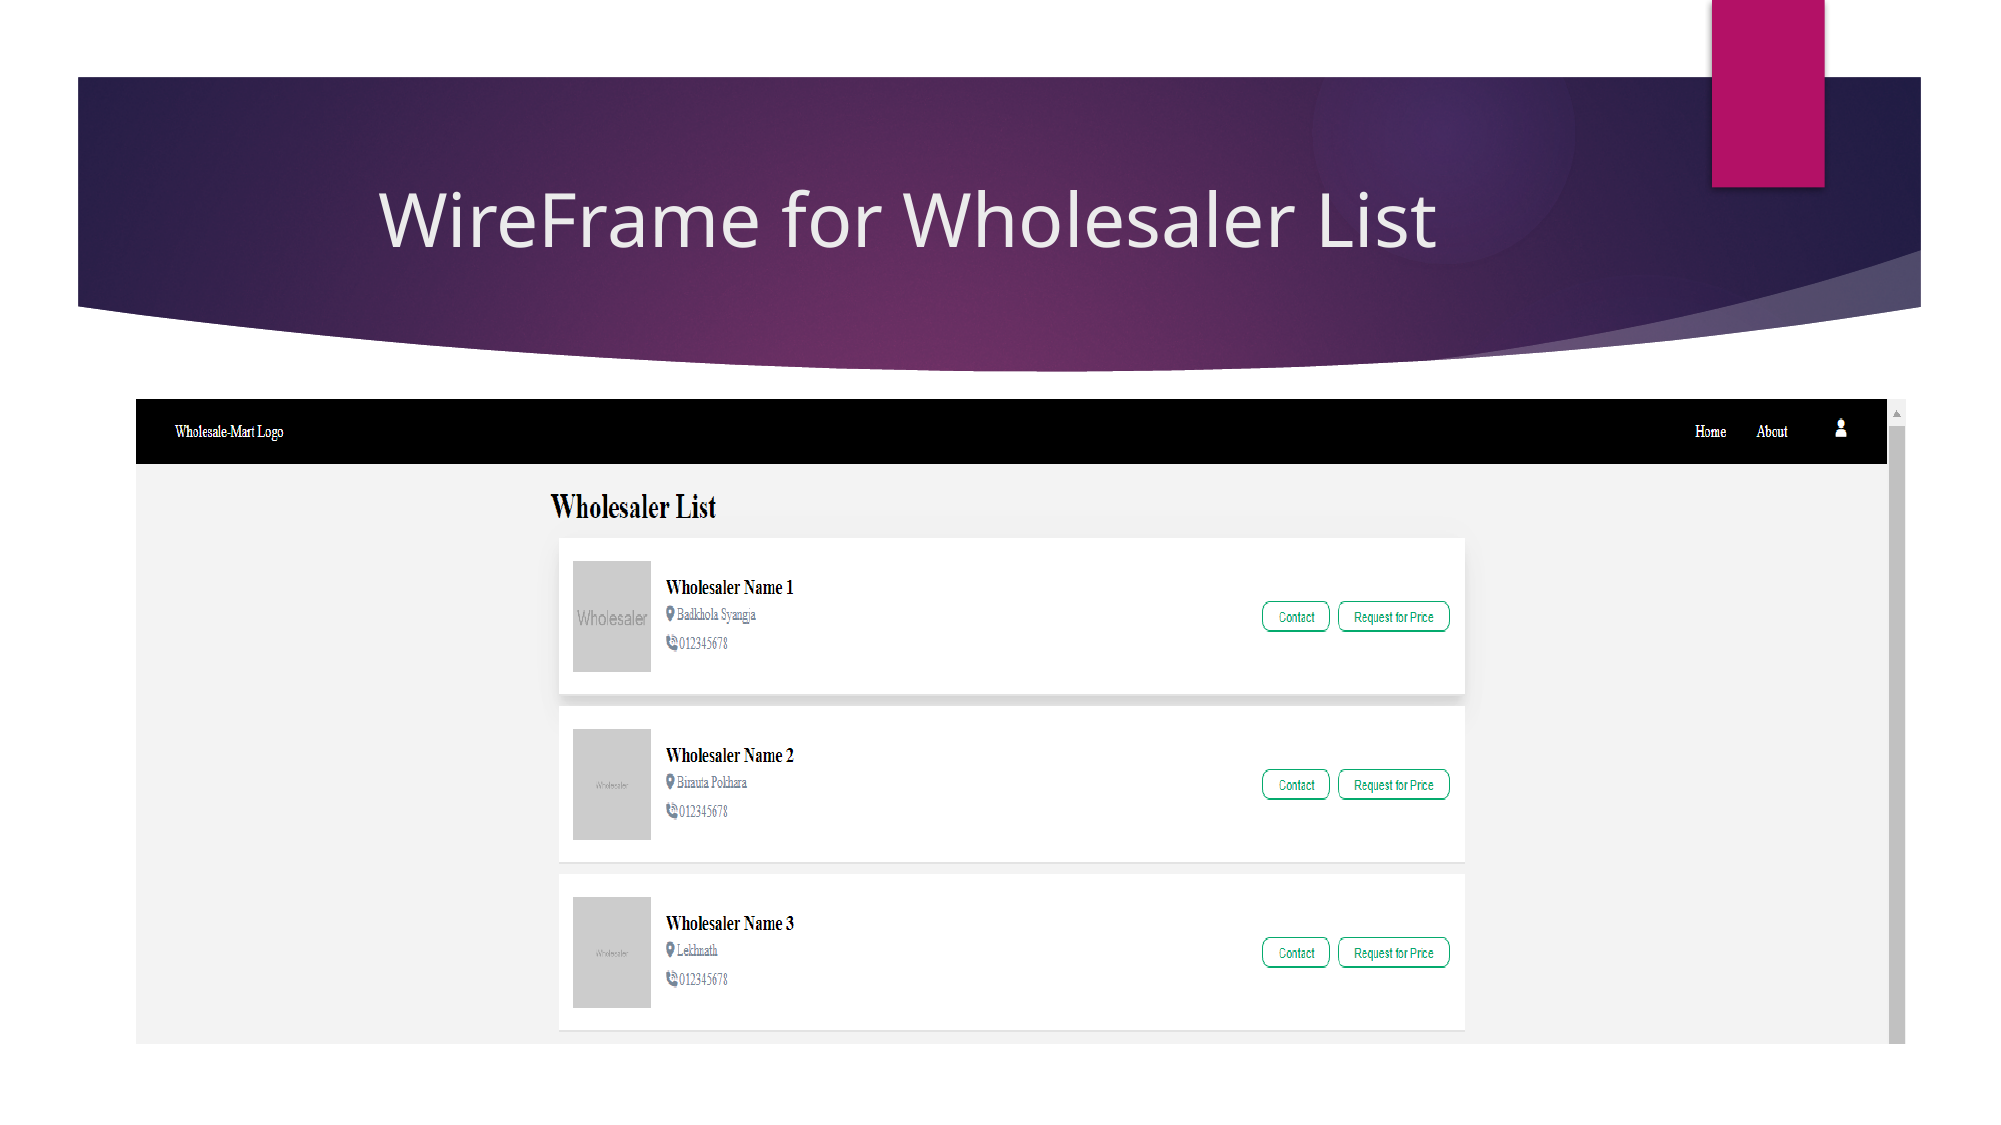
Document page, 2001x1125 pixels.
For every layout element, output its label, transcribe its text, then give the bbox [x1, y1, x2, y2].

title WireFrame for Wholesaler List [189, 159, 1627, 276]
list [136, 399, 1907, 1044]
